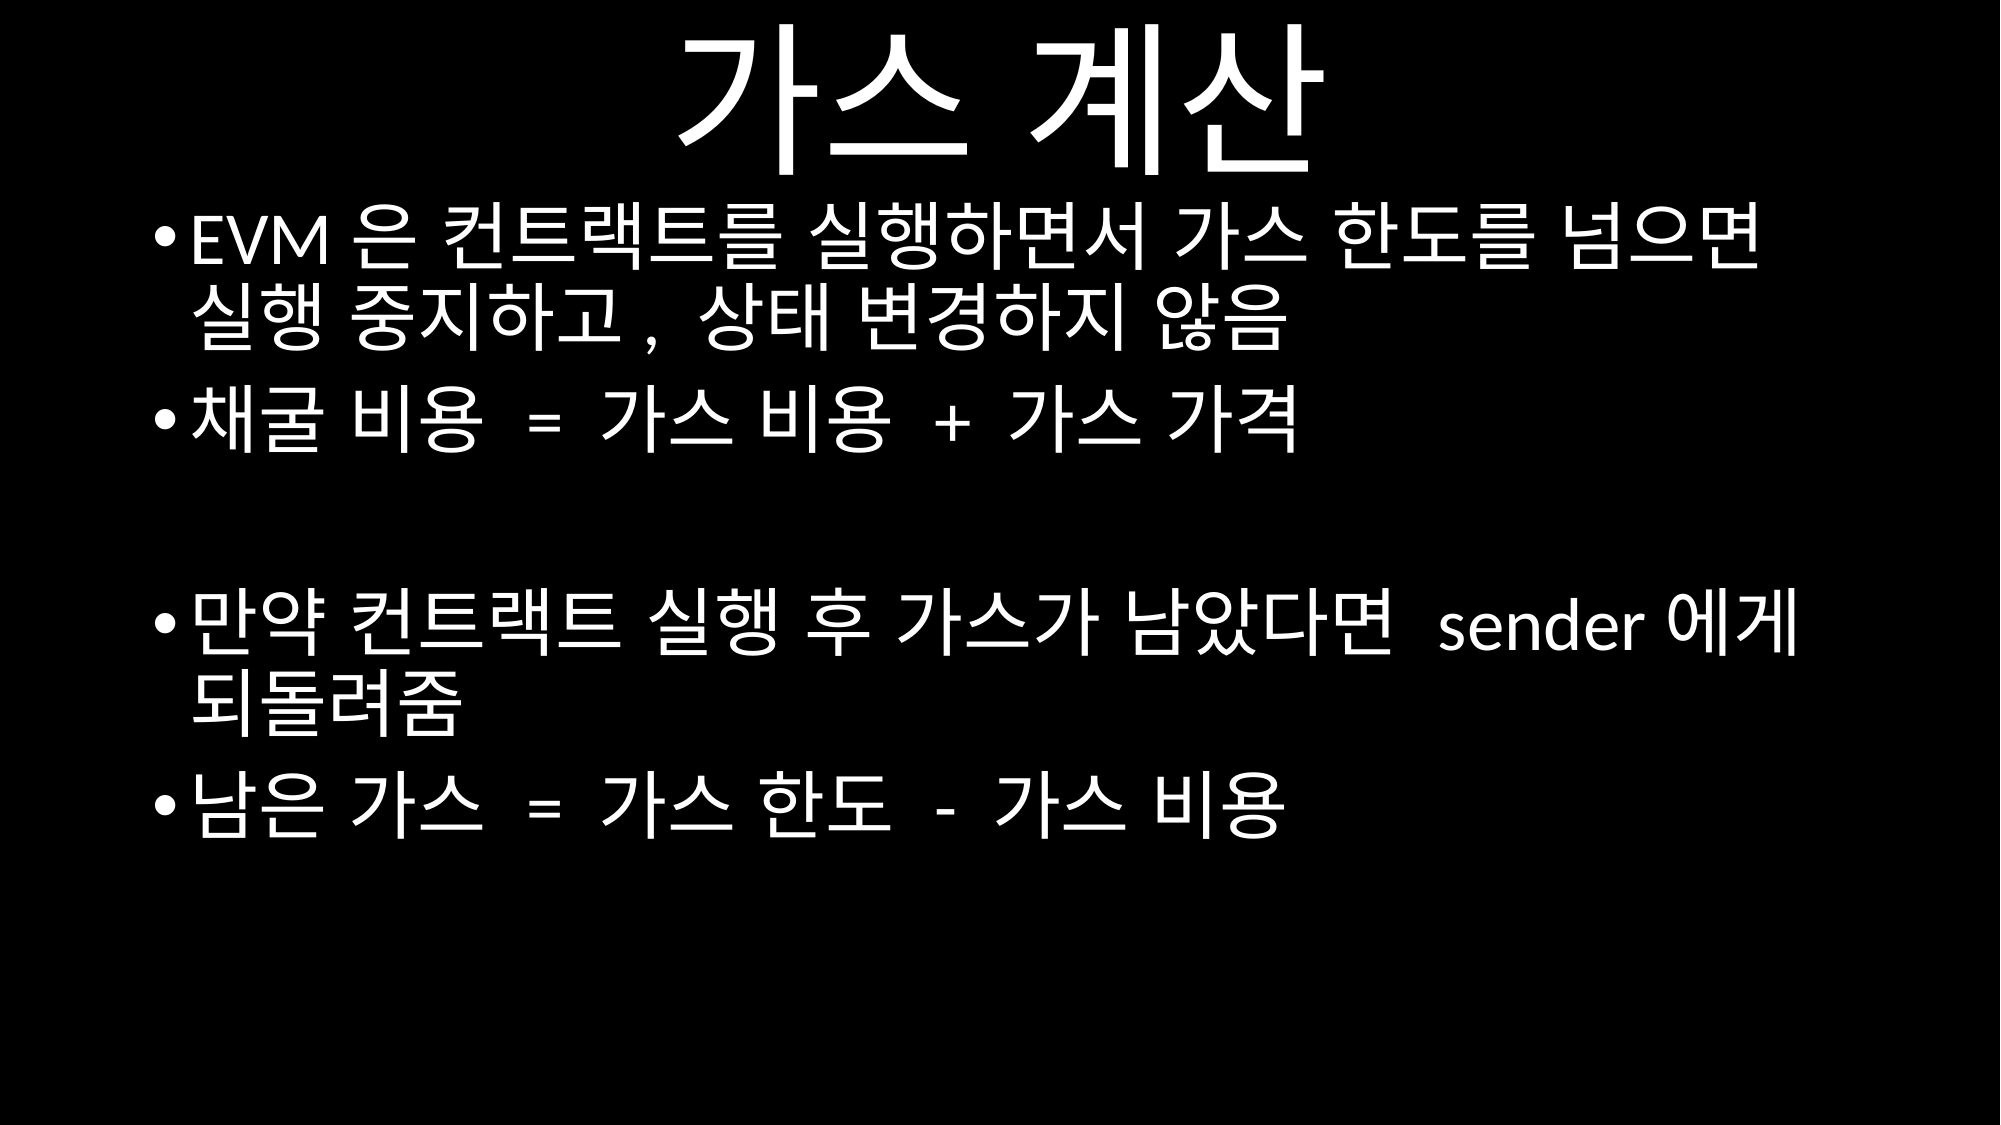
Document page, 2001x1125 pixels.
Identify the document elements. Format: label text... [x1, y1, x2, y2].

list EVM은 컨트랙트를 실행하면서 가스 한도를 넘으면 실행 중지하고, 상태 변경하지 않음 채굴 비용 = 가스 비용 + 가스 가격 만약 컨트랙트 실행 후 가스가 남았다면 sender에게 되돌려줌 남은 가스 = 가스 한도 - 가스 비용 [137, 192, 1863, 1106]
title 가스 계산 [137, 0, 1863, 192]
